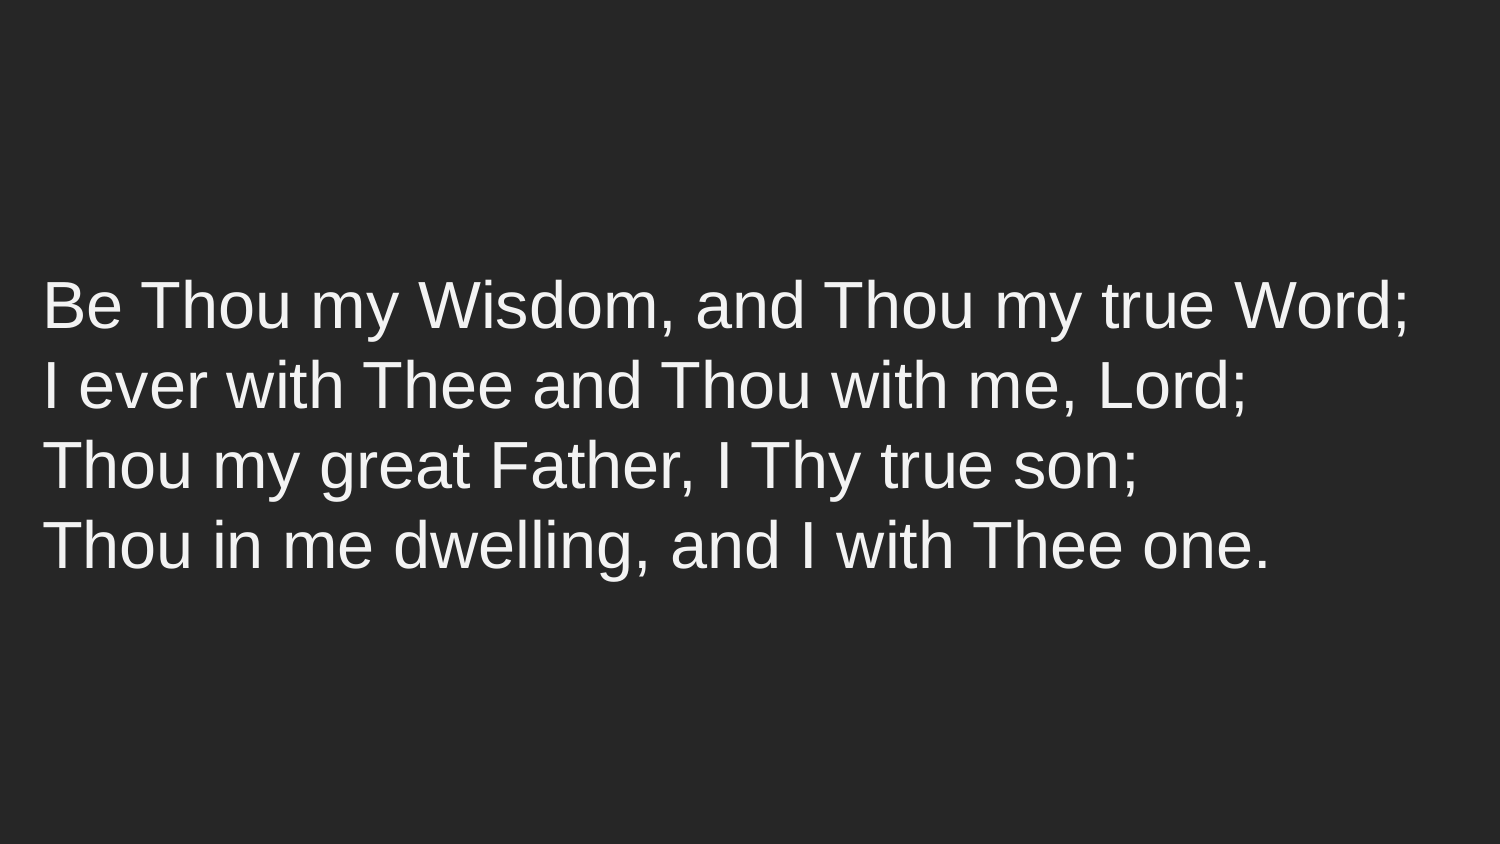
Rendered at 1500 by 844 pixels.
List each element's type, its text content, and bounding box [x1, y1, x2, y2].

text_box Be Thou my Wisdom, and Thou my true Word; I ever with Thee and Thou with me, Lord; Thou my great Father, I Thy true son; Thou in me dwelling, and I with Thee one. [27, 64, 1473, 779]
